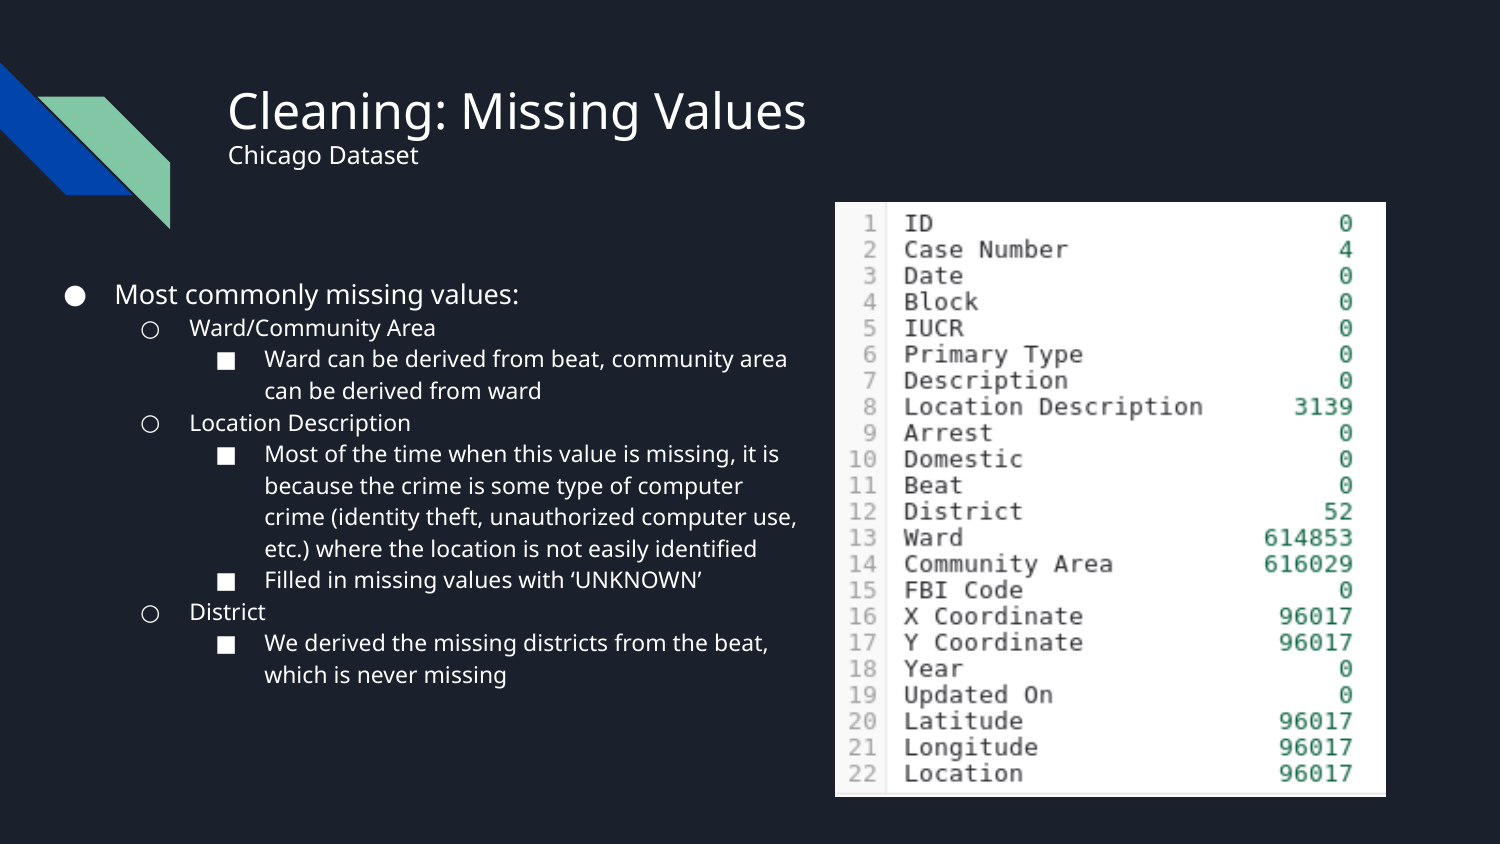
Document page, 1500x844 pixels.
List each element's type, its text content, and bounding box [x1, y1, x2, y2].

list Most commonly missing values: Ward/Community Area Ward can be derived from beat, community area can be derived from ward Location Description Most of the time when this value is missing, it is because the crime is some type of computer crime (identity theft, unauthorized computer use, etc.) where the location is not easily identified Filled in missing values with ‘UNKNOWN’ District We derived the missing districts from the beat, which is never missing [24, 257, 814, 735]
title Cleaning: Missing Values Chicago Dataset [212, 64, 1368, 215]
picture [835, 201, 1386, 798]
